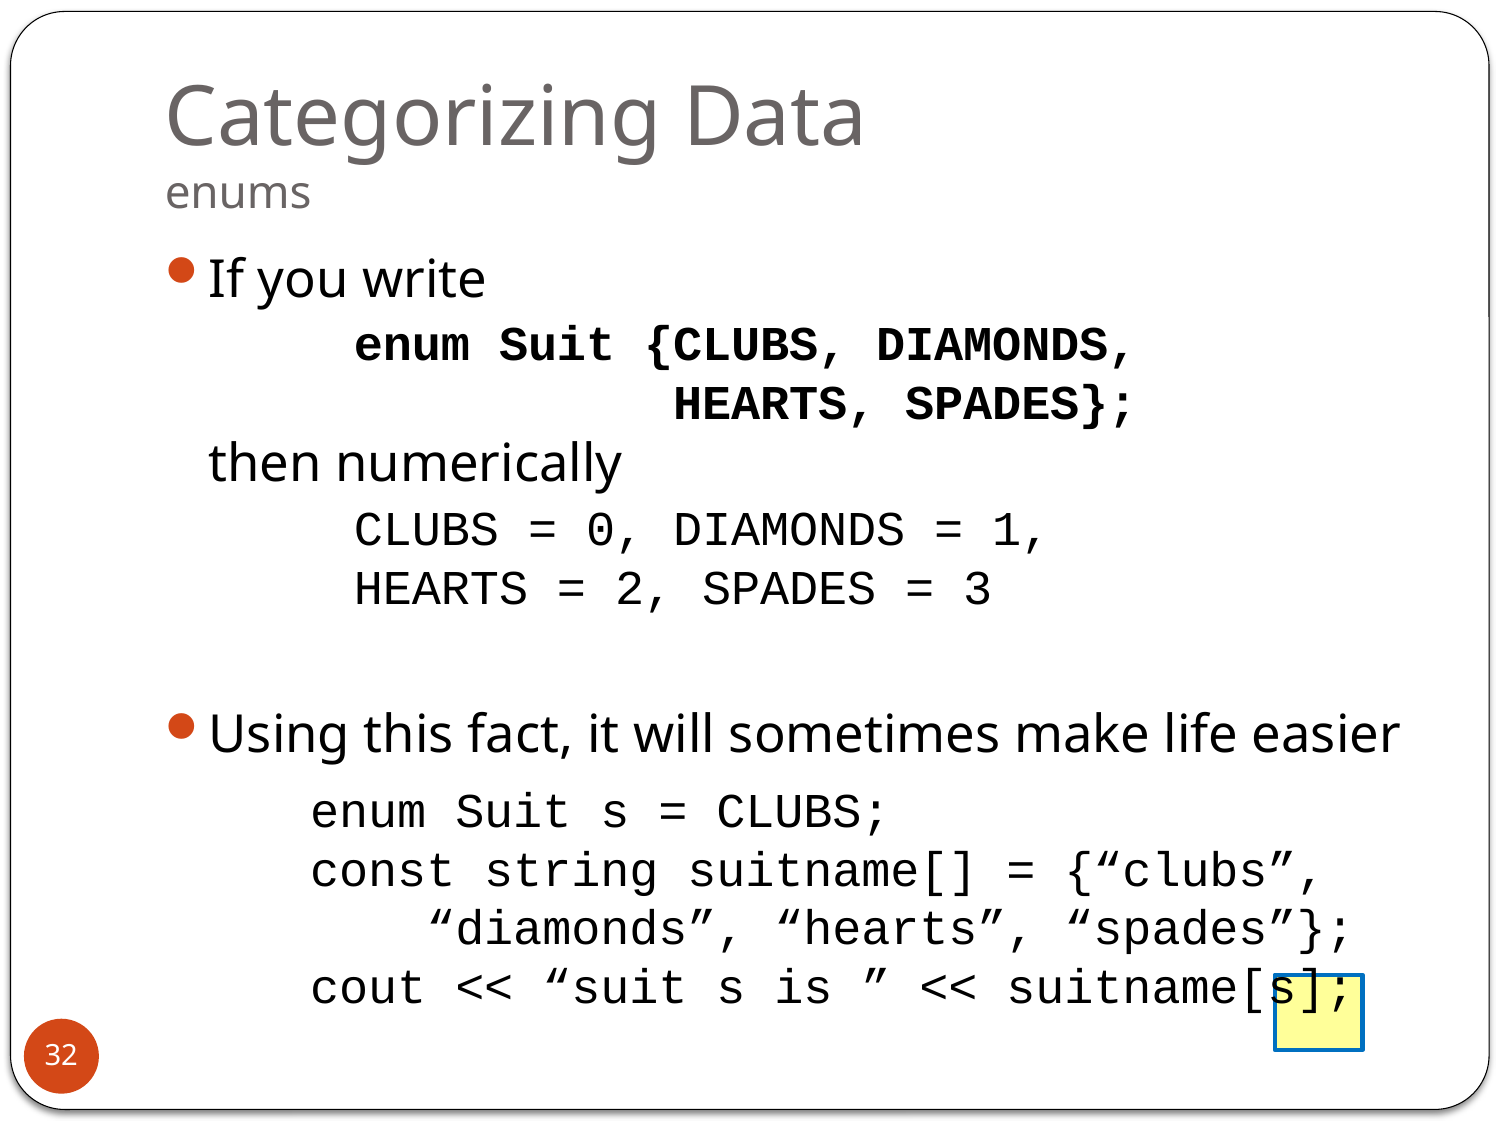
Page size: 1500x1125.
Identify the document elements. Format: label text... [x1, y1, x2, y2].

slide_number 32 [23, 1018, 99, 1094]
title Categorizing Data enums [150, 45, 1425, 233]
list If you write enum Suit {CLUBS, DIAMONDS, HEARTS, SPADES}; then numerically CLUBS = 0, DIAMONDS = 1, HEARTS = 2, SPADES = 3 Using this fact, it will sometimes make life easier enum Suit s = CLUBS; const string suitname[] = {“clubs”, “diamonds”, “hearts”, “spades”}; cout << “suit s is ” << suitname[s]; [150, 237, 1425, 1075]
